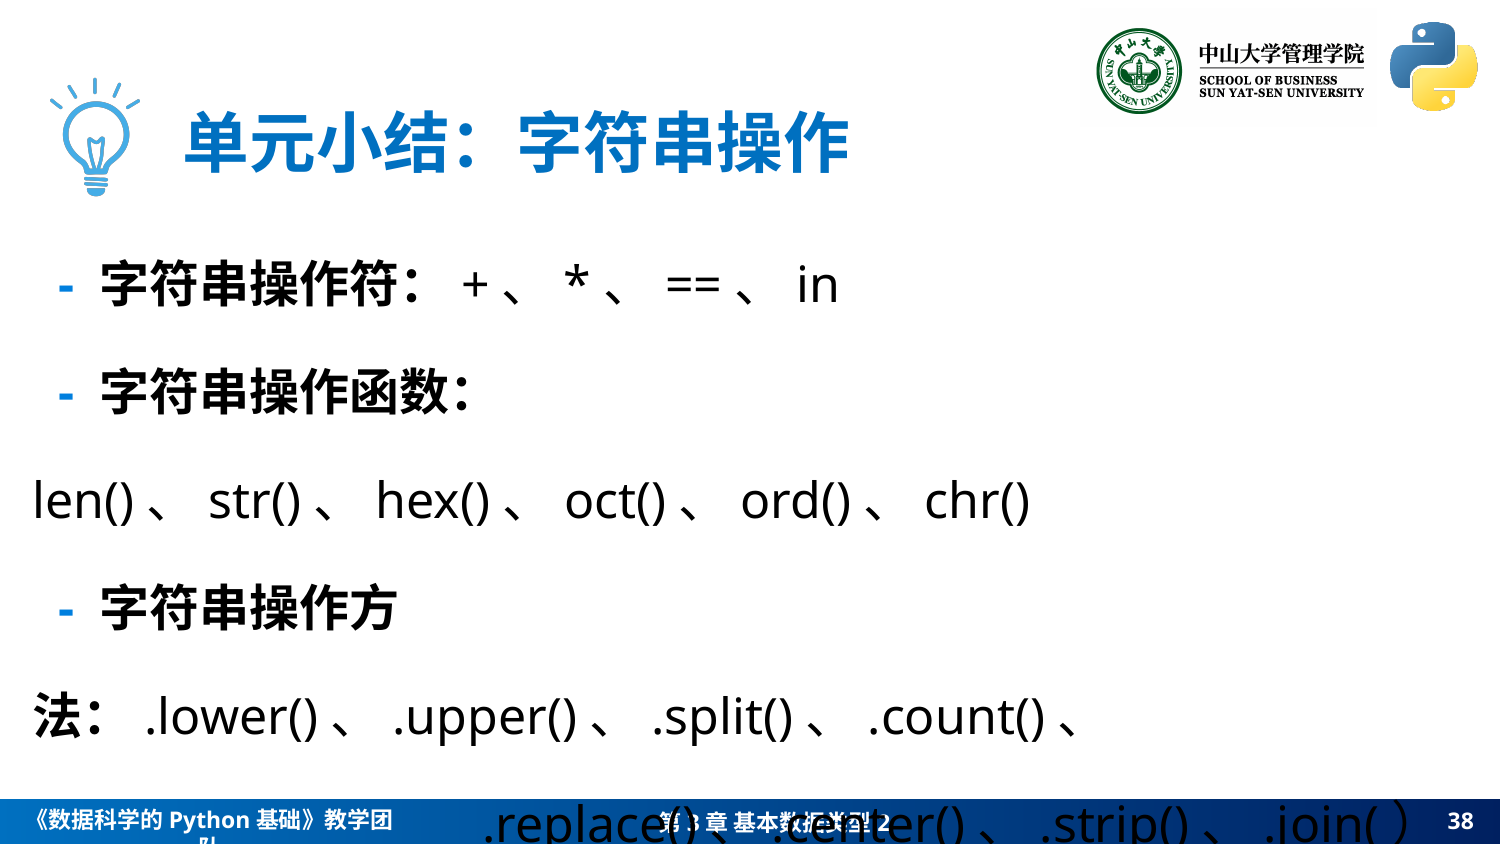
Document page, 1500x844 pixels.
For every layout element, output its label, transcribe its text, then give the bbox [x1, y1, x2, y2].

text_box 单元小结：字符串操作 [182, 91, 1093, 197]
picture [29, 71, 161, 203]
text_box - 字符串操作符：+、*、==、in - 字符串操作函数：len()、str()、hex()、oct()、ord()、chr() - 字符串操作方法：.lower()、.upper()、.split()、.count()、 .replace()、.center()、.strip()、.join(） - 字符串格式化：.format() [17, 197, 1479, 844]
picture [1080, 8, 1377, 127]
picture [1389, 22, 1478, 111]
